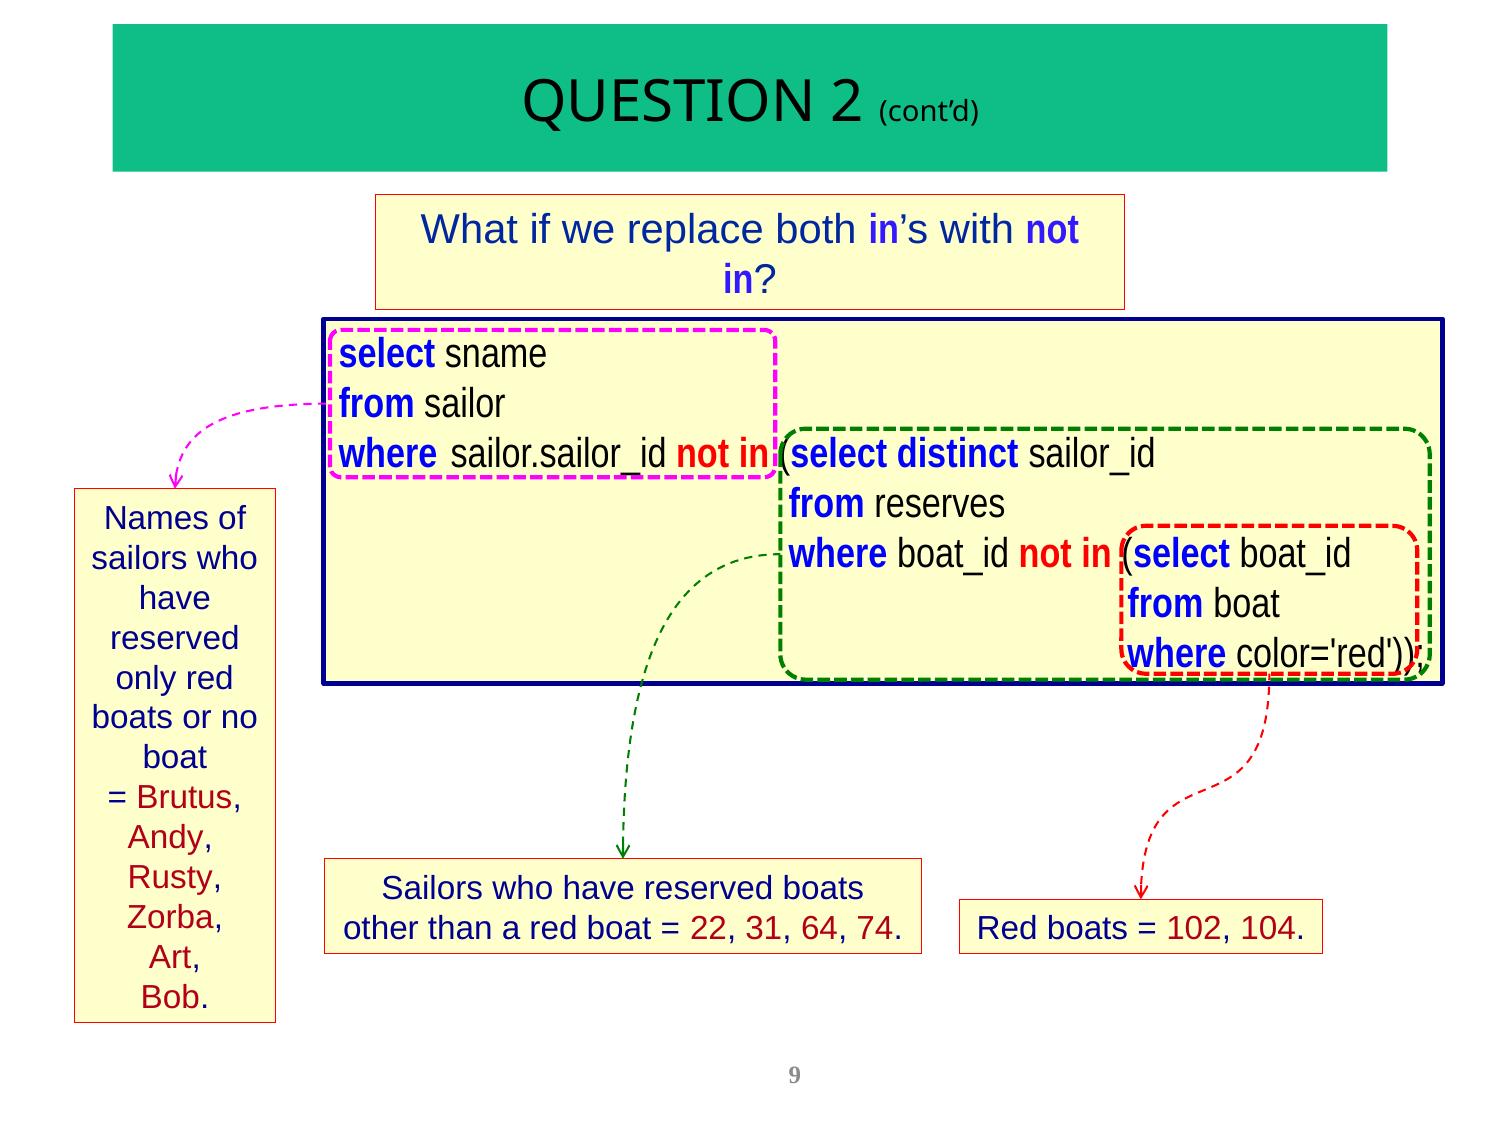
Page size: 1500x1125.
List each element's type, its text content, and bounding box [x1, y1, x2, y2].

text_box What if we replace both in’s with not in? [375, 194, 1125, 310]
slide_number 9 [478, 1043, 816, 1104]
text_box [74, 329, 776, 1030]
text_box select sname from sailor where sailor.sailor_id not in (select distinct sailor_id from reserves where boat_id not in (select boat_id from boat where color='red')); [323, 318, 1443, 684]
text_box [780, 428, 1430, 955]
title QUESTION 2 (cont’d) [112, 24, 1388, 172]
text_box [959, 525, 1418, 956]
